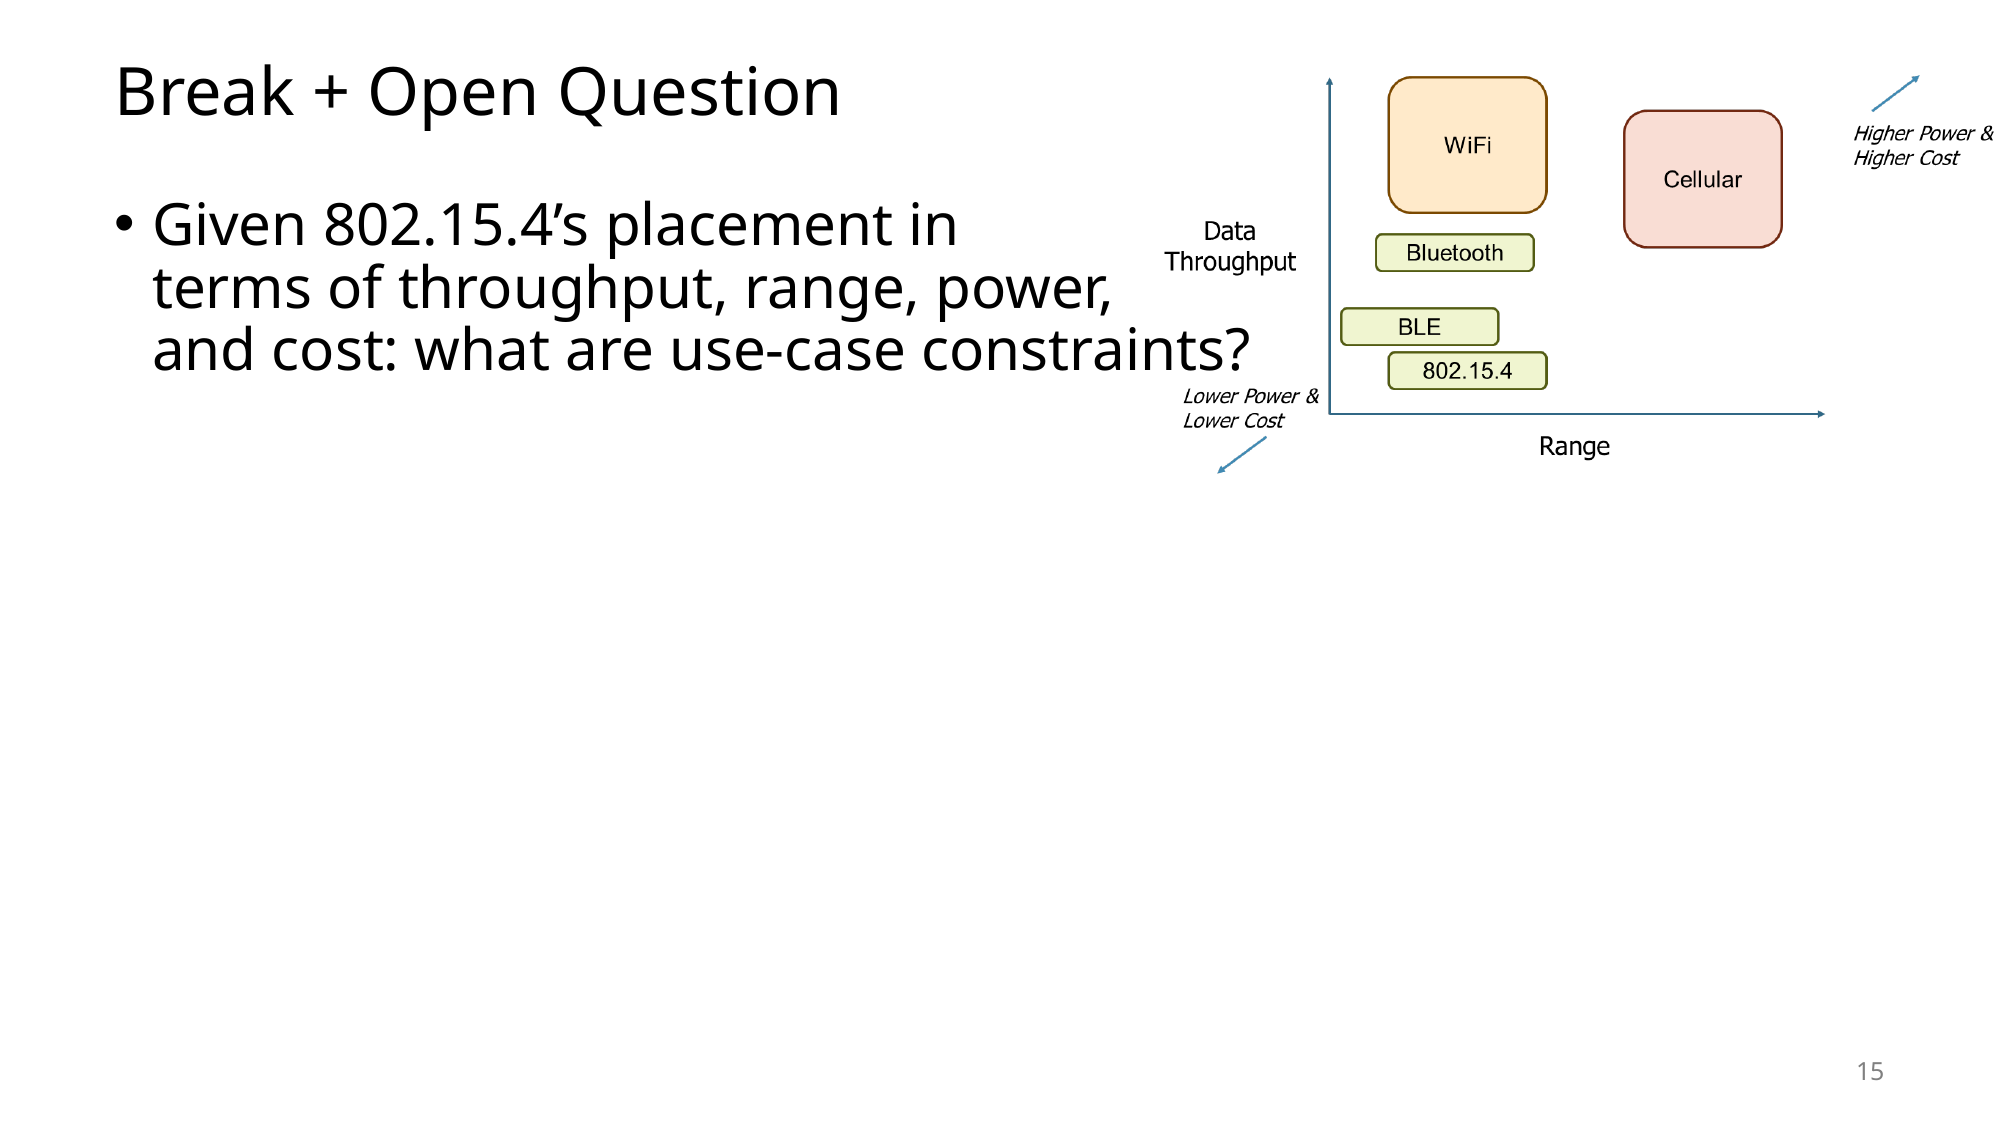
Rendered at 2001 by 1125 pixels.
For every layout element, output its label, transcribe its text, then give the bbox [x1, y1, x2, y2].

list Given 802.15.4’s placement in terms of throughput, range, power, and cost: what are use-case constraints? [99, 187, 1900, 1013]
title Break + Open Question [99, 37, 1900, 150]
picture [1149, 67, 2000, 481]
slide_number 15 [1749, 1042, 1900, 1103]
